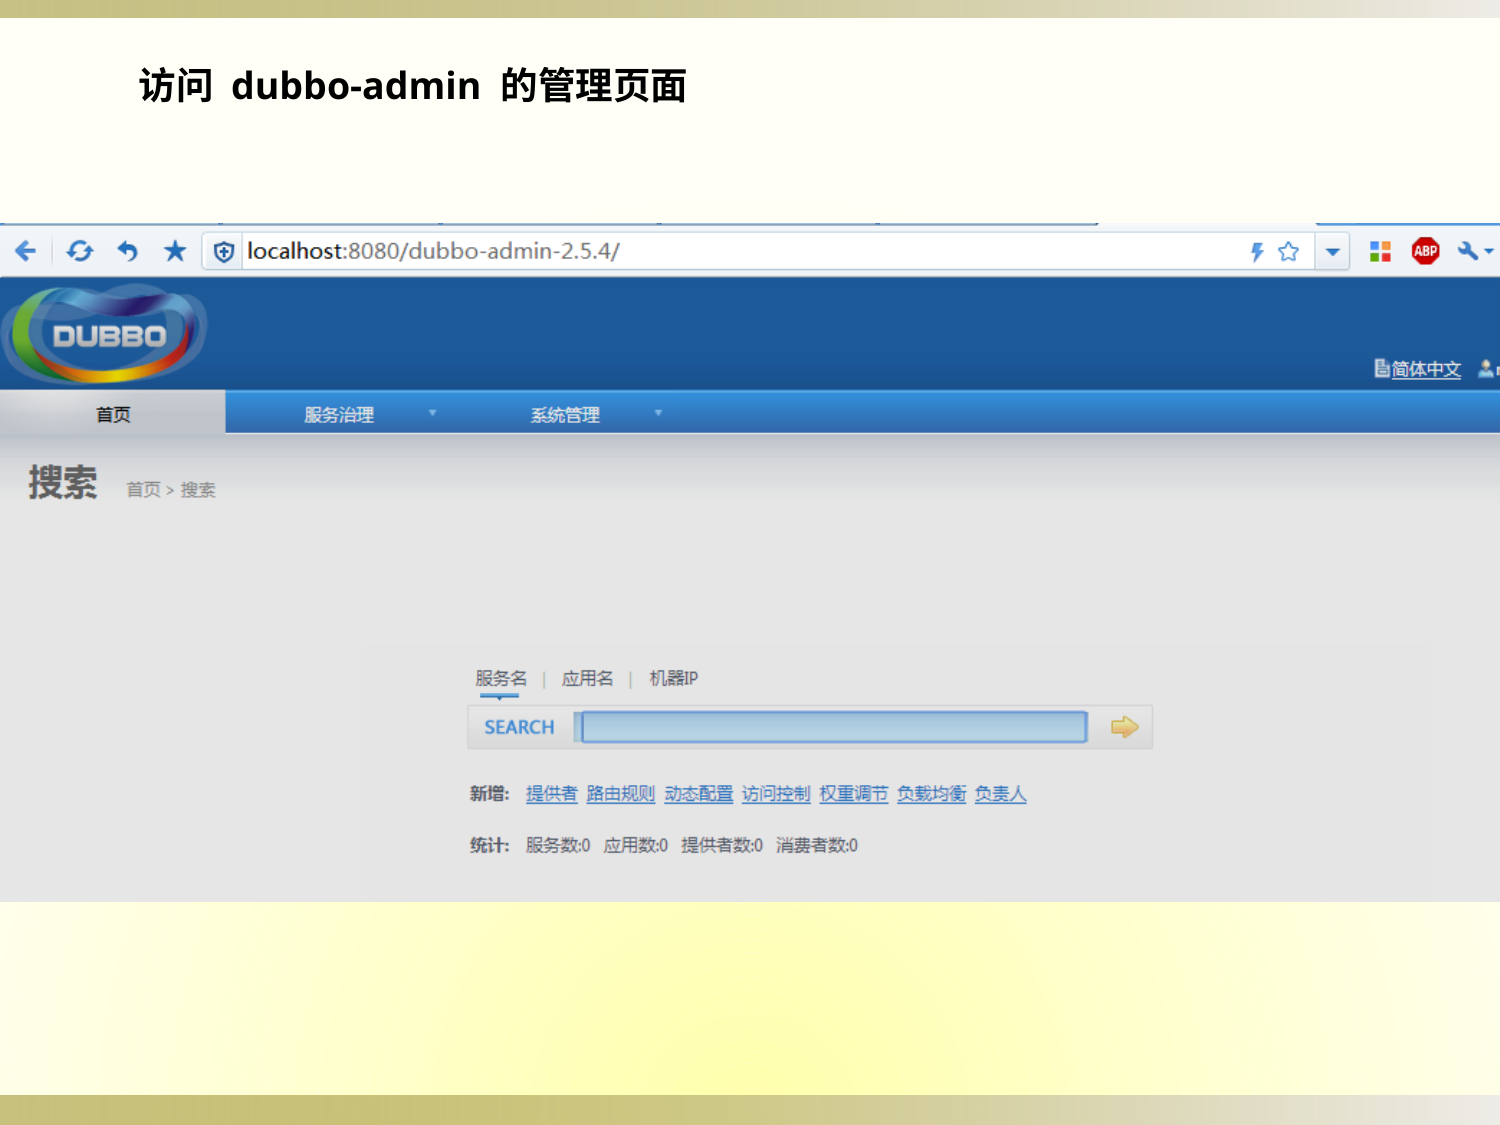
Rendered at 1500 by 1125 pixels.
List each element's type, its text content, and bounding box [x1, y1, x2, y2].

picture [0, 222, 1500, 903]
text_box 访问 dubbo-admin 的管理页面 [123, 54, 1412, 115]
